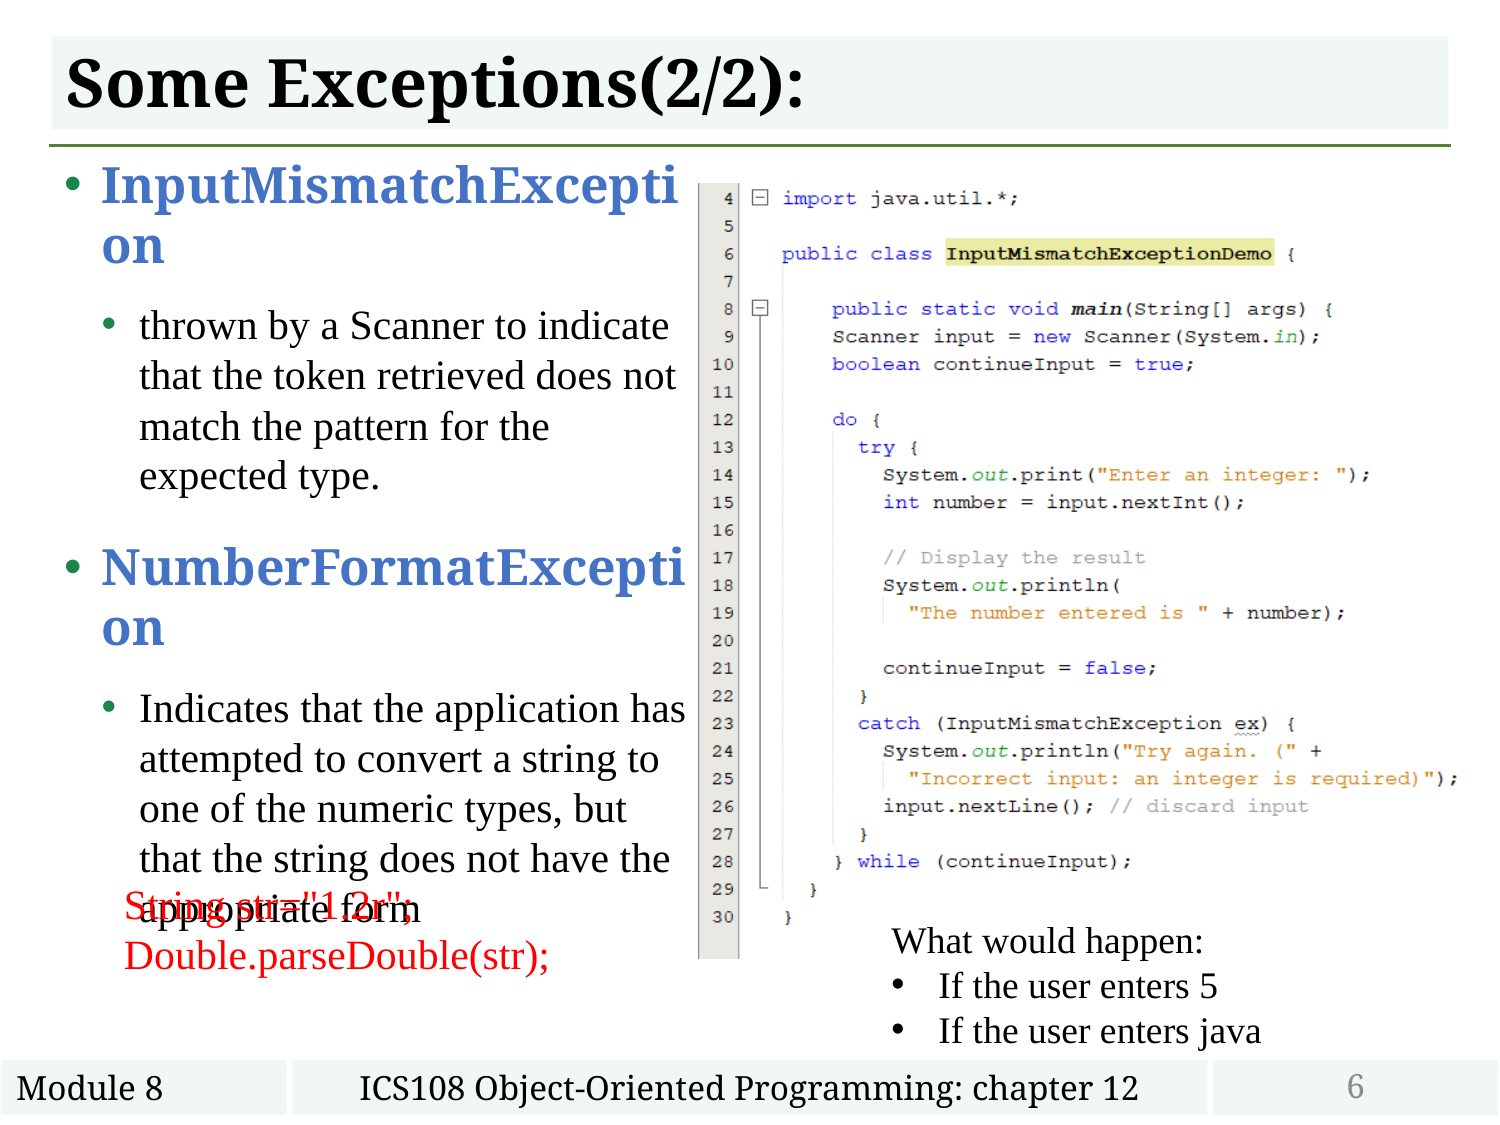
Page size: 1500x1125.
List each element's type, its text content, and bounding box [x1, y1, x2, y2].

picture [697, 183, 1477, 959]
text_box String str="1.2r"; Double.parseDouble(str); [109, 870, 566, 986]
list InputMismatchException thrown by a Scanner to indicate that the token retrieved does not match the pattern for the expected type. NumberFormatException Indicates that the application has attempted to convert a string to one of the numeric types, but that the string does not have the appropriate form [49, 145, 712, 1060]
slide_number 6 [1212, 1059, 1498, 1116]
title Some Exceptions(2/2): [51, 36, 1449, 130]
text_box What would happen: If the user enters 5 If the user enters java [876, 959, 1373, 1059]
